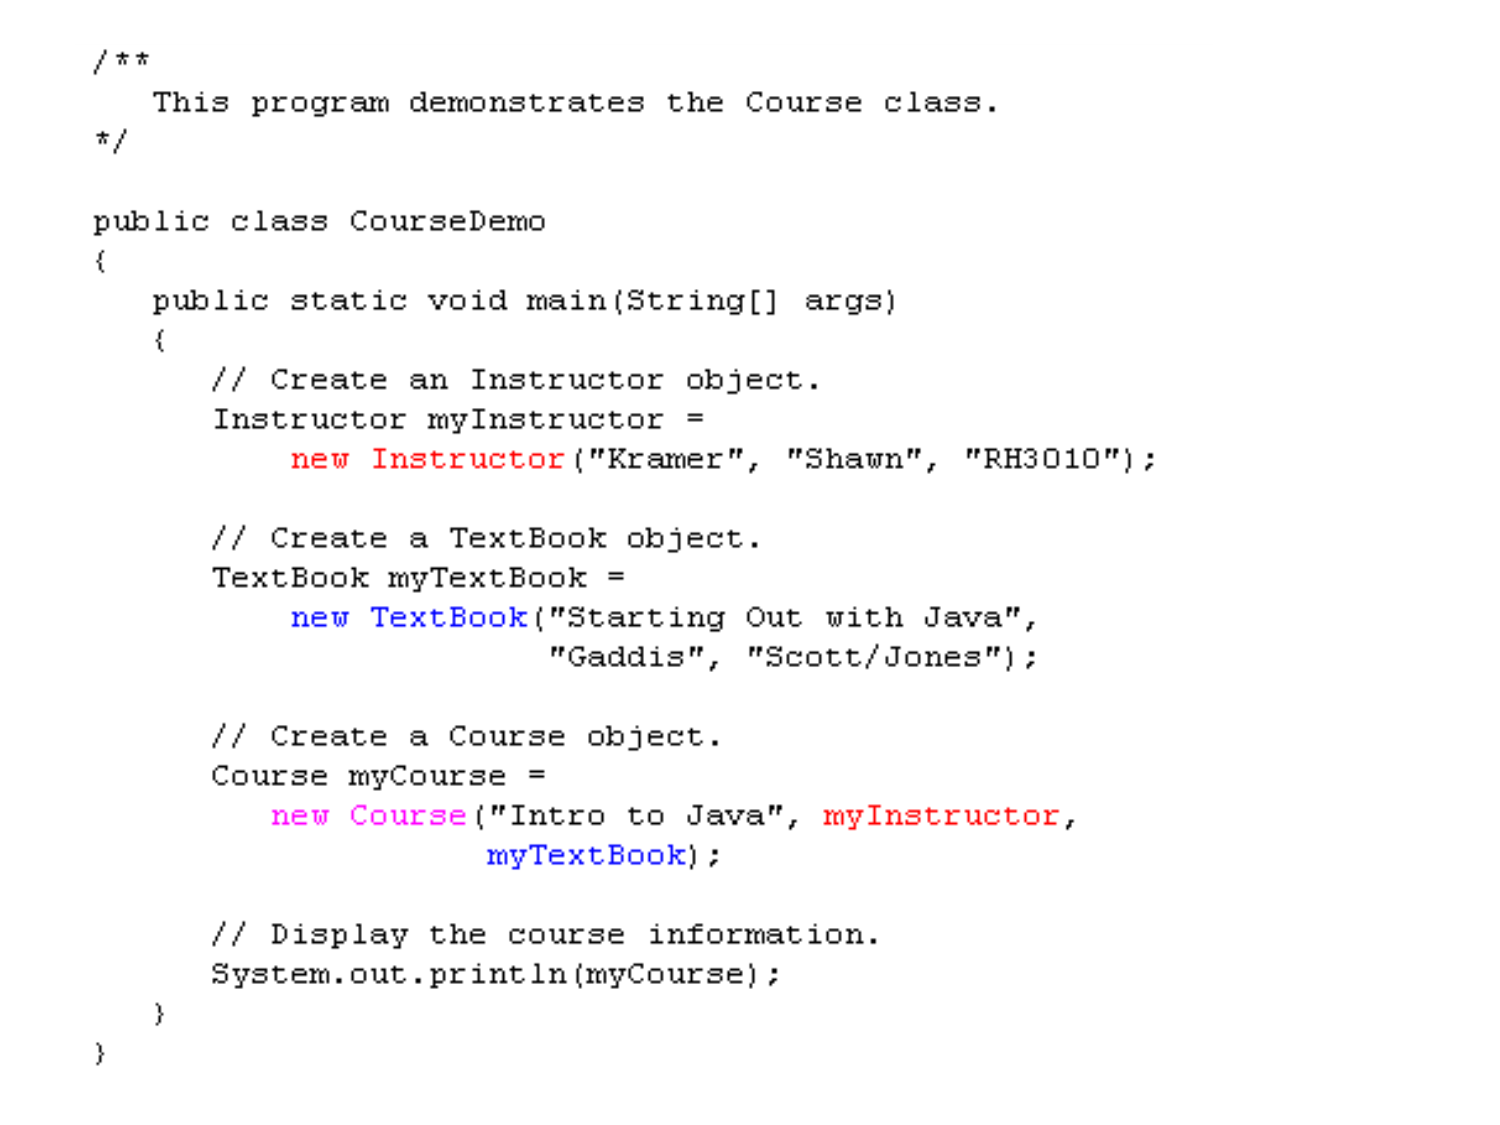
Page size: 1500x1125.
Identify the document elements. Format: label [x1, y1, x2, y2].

picture [74, 43, 1213, 1088]
